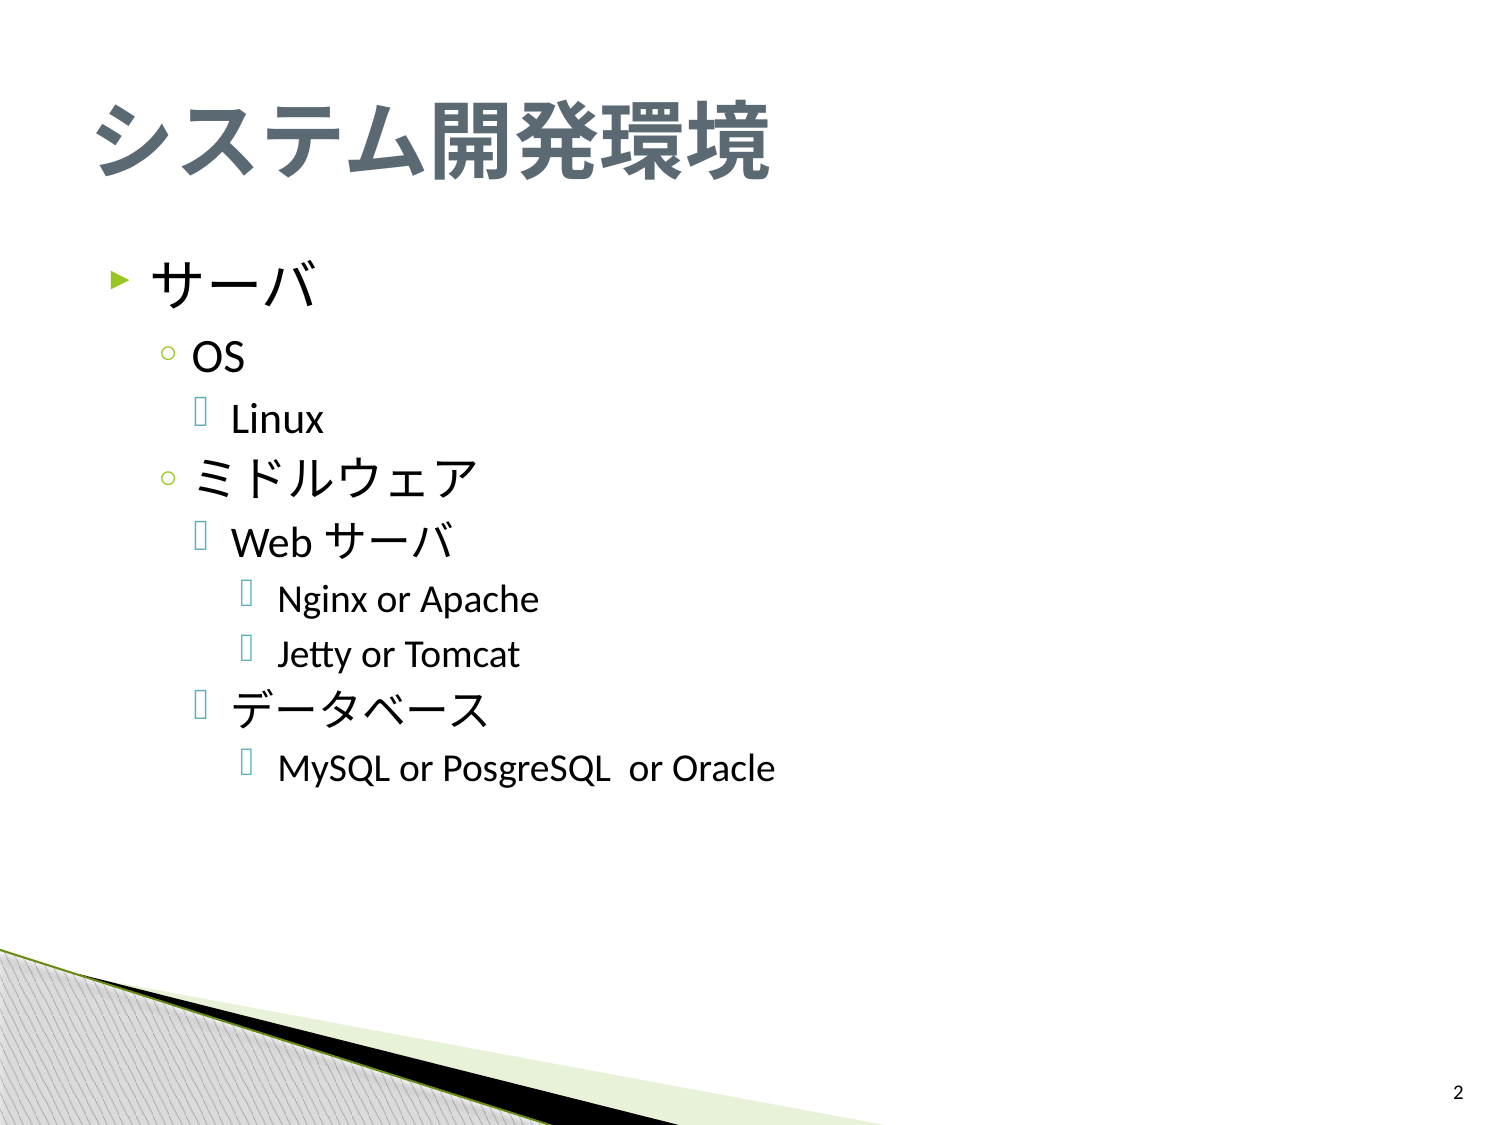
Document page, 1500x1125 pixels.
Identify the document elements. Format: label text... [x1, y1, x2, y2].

title システム開発環境 [75, 45, 1425, 233]
list サーバ OS Linux ミドルウェア Webサーバ Nginx or Apache Jetty or Tomcat データベース MySQL or PosgreSQL or Oracle [75, 243, 1425, 986]
slide_number 2 [1418, 1051, 1479, 1112]
